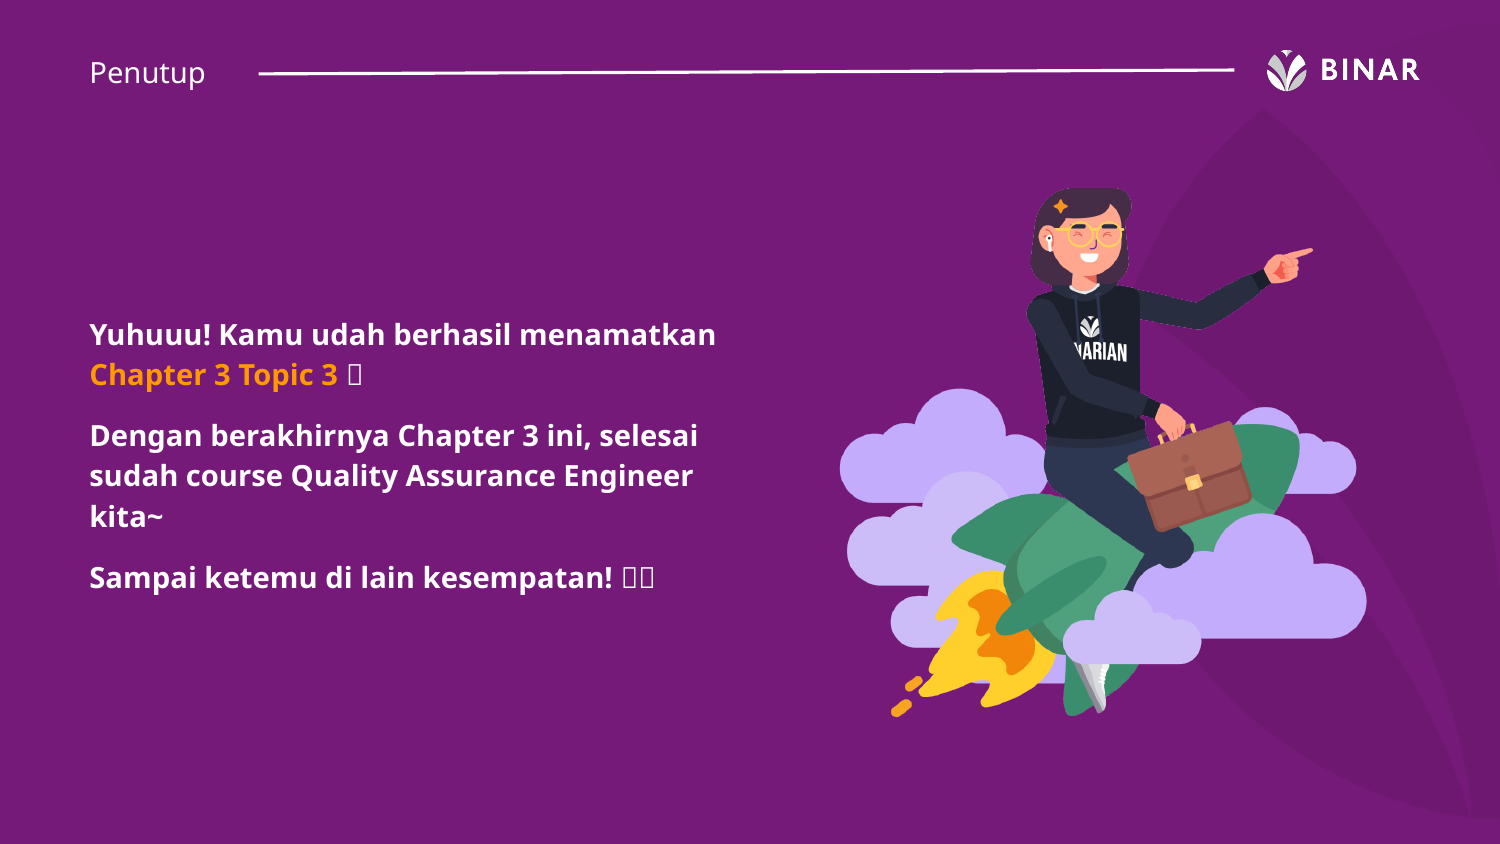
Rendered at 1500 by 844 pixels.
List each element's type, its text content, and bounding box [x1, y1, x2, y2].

text_box Penutup [74, 24, 741, 119]
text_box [258, 69, 1235, 75]
picture [740, 24, 1500, 819]
text_box Yuhuuu! Kamu udah berhasil menamatkan Chapter 3 Topic 3 🥳 Dengan berakhirnya Chapter 3 ini, selesai sudah course Quality Assurance Engineer kita~ Sampai ketemu di lain kesempatan! 🎉🤩 [74, 117, 750, 788]
